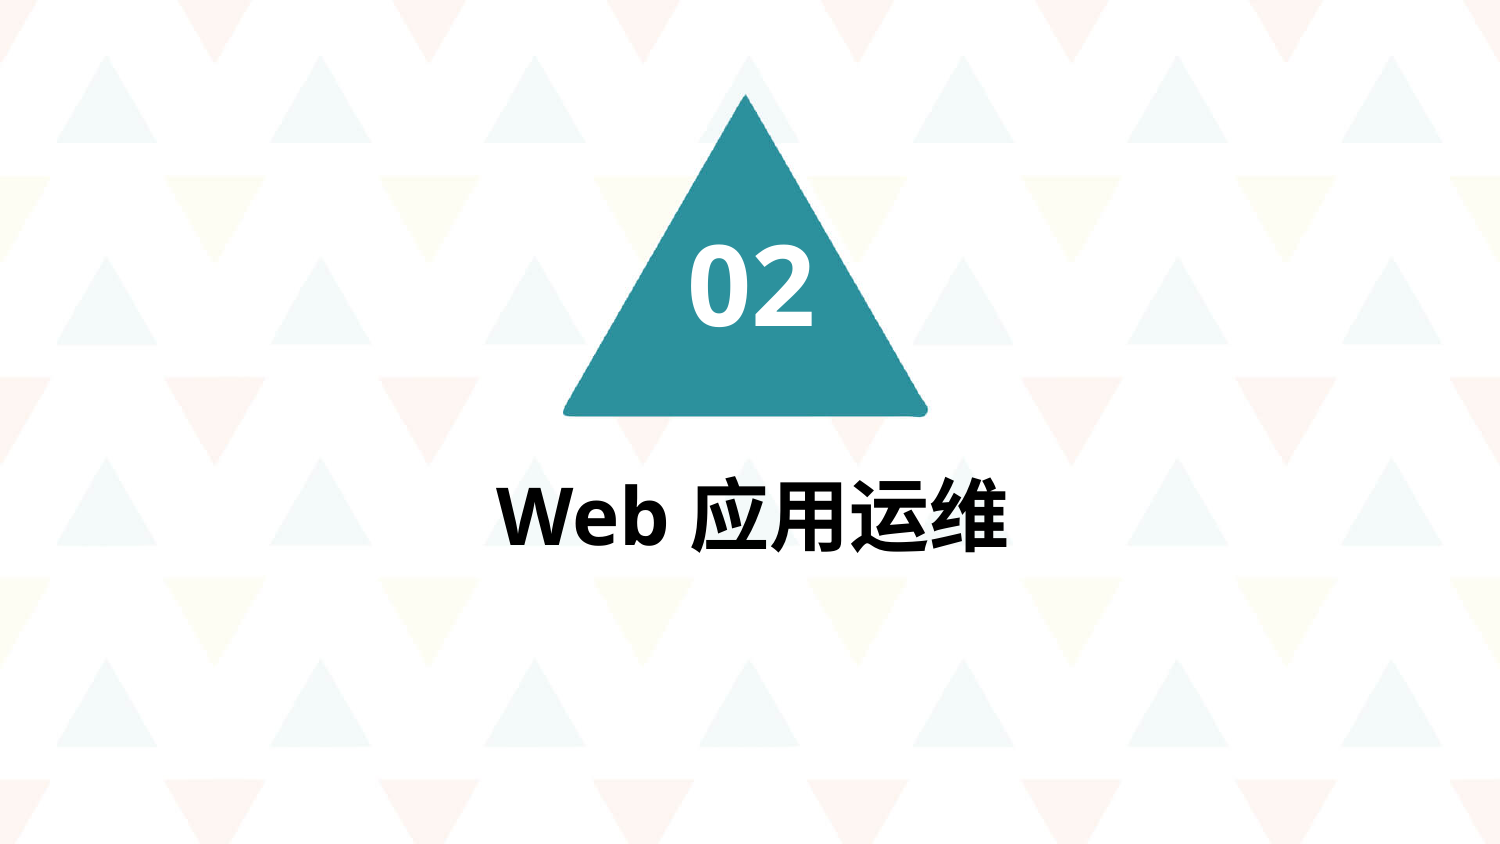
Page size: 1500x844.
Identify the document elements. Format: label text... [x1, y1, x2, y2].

text_box 02 [566, 207, 938, 411]
text_box Web应用运维 [334, 457, 1172, 733]
picture [0, 0, 1500, 844]
